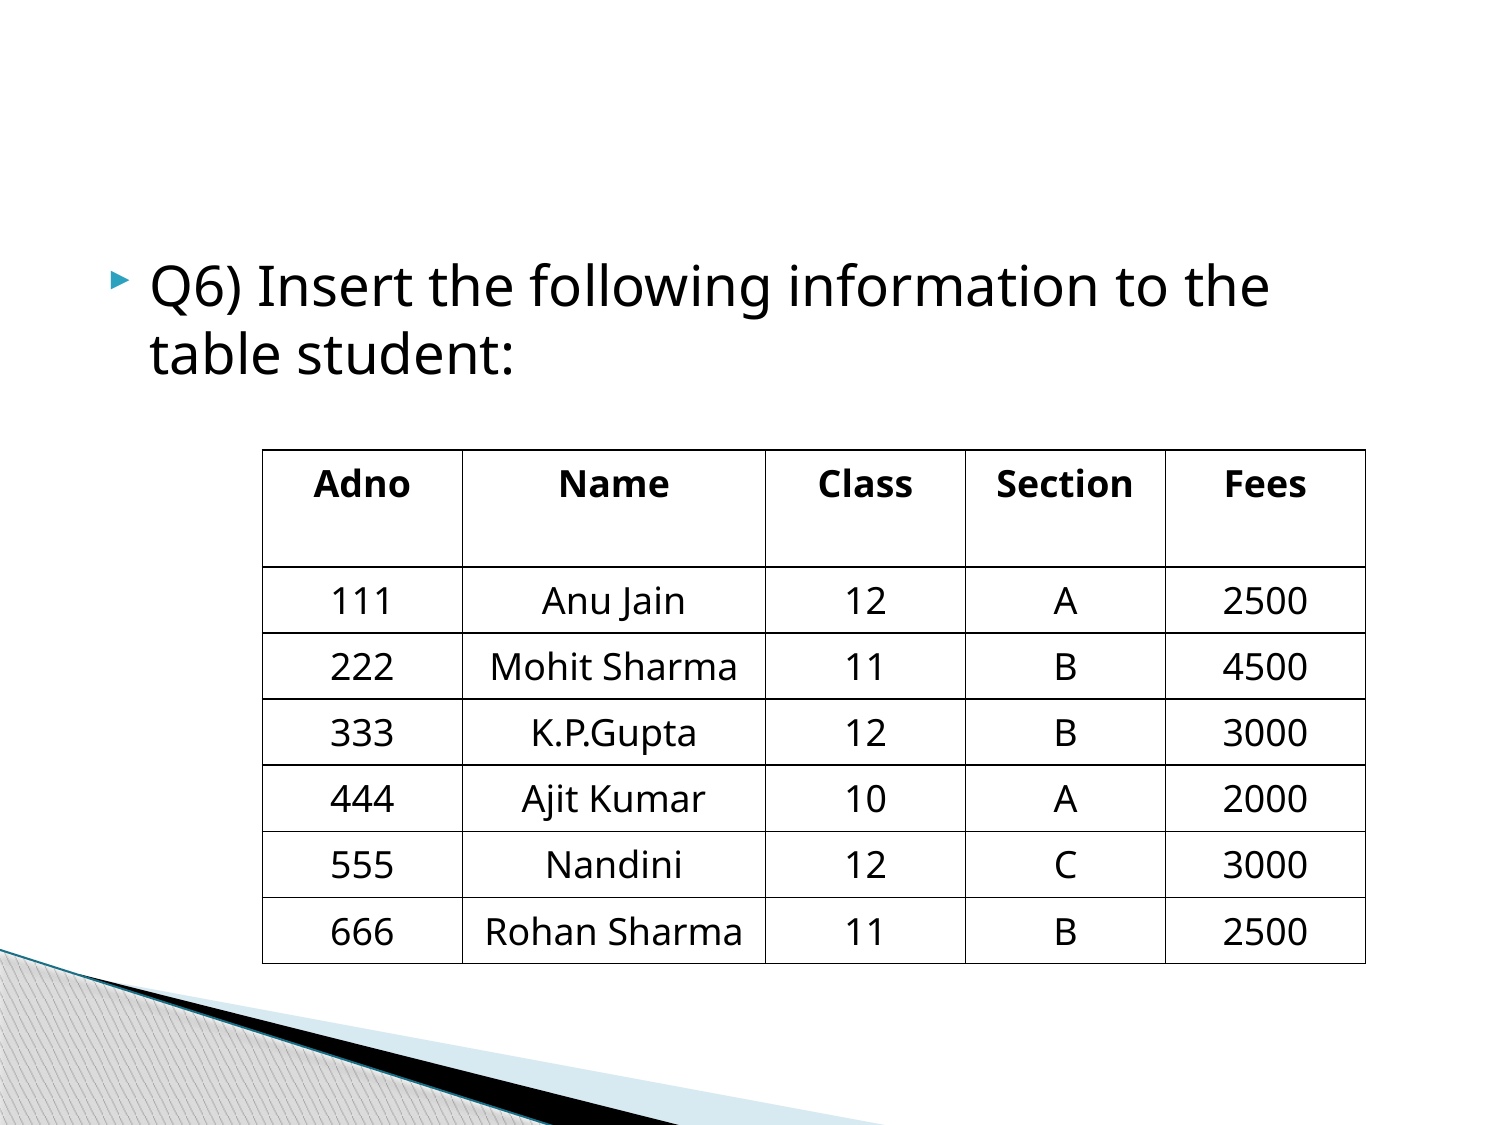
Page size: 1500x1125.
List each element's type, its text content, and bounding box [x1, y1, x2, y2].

table_cell 11 [766, 898, 965, 963]
table_cell Rohan Sharma [463, 898, 765, 963]
list Q6) Insert the following information to the table student: [75, 243, 1425, 986]
table_cell Anu Jain [463, 568, 765, 632]
table_cell 11 [766, 634, 965, 698]
table_cell B [966, 898, 1165, 963]
table_cell 555 [263, 832, 462, 897]
table_cell 444 [263, 766, 462, 831]
table_cell 12 [766, 832, 965, 897]
table_cell 2500 [1166, 898, 1365, 963]
table_cell A [966, 568, 1165, 632]
table_cell B [966, 634, 1165, 698]
table_header Name [463, 451, 765, 566]
table_cell 12 [766, 568, 965, 632]
table_header Section [966, 451, 1165, 566]
table_cell 12 [766, 700, 965, 764]
table_cell 333 [263, 700, 462, 764]
table_cell K.P.Gupta [463, 700, 765, 764]
table_cell 2000 [1166, 766, 1365, 831]
table_header Fees [1166, 451, 1365, 566]
table_cell 2500 [1166, 568, 1365, 632]
table_cell 666 [263, 898, 462, 963]
table_cell C [966, 832, 1165, 897]
table_cell B [966, 700, 1165, 764]
table_header Adno [263, 451, 462, 566]
table_cell 222 [263, 634, 462, 698]
table_cell A [966, 766, 1165, 831]
table_cell 111 [263, 568, 462, 632]
table_cell 3000 [1166, 832, 1365, 897]
table_header Class [766, 451, 965, 566]
table_cell 10 [766, 766, 965, 831]
table_cell Ajit Kumar [463, 766, 765, 831]
table_cell Nandini [463, 832, 765, 897]
table_cell Mohit Sharma [463, 634, 765, 698]
table_cell 3000 [1166, 700, 1365, 764]
table_cell 4500 [1166, 634, 1365, 698]
